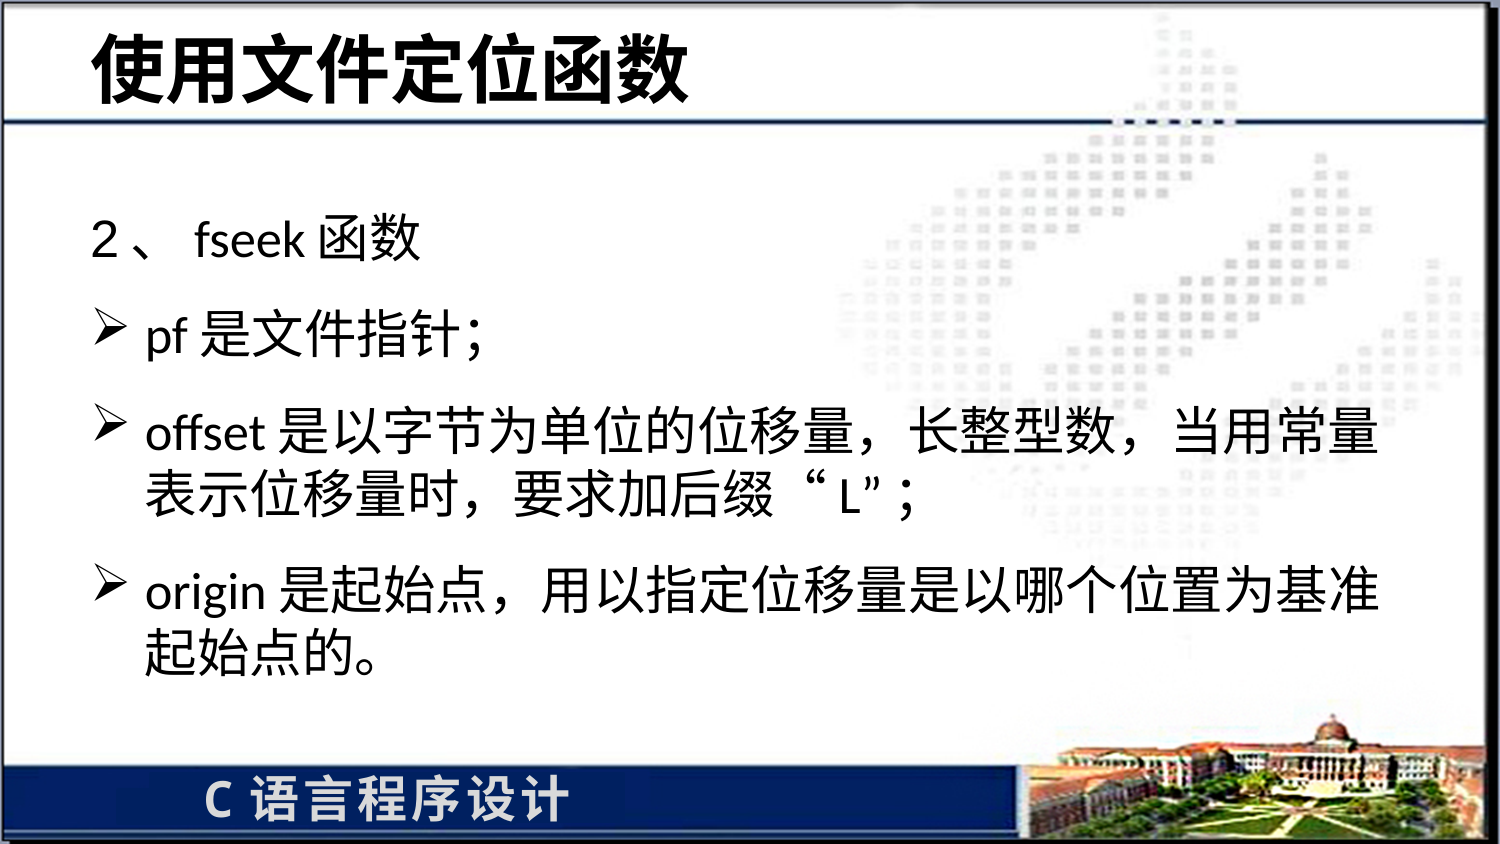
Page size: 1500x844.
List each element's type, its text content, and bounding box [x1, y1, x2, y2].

title 使用文件定位函数 [75, 20, 1425, 115]
list 2、fseek函数 pf是文件指针； offset是以字节为单位的位移量，长整型数，当用常量表示位移量时，要求加后缀“L”； origin是起始点，用以指定位移量是以哪个位置为基准起始点的。 [75, 197, 1412, 694]
picture [0, 0, 1500, 844]
text_box [147, 346, 809, 412]
